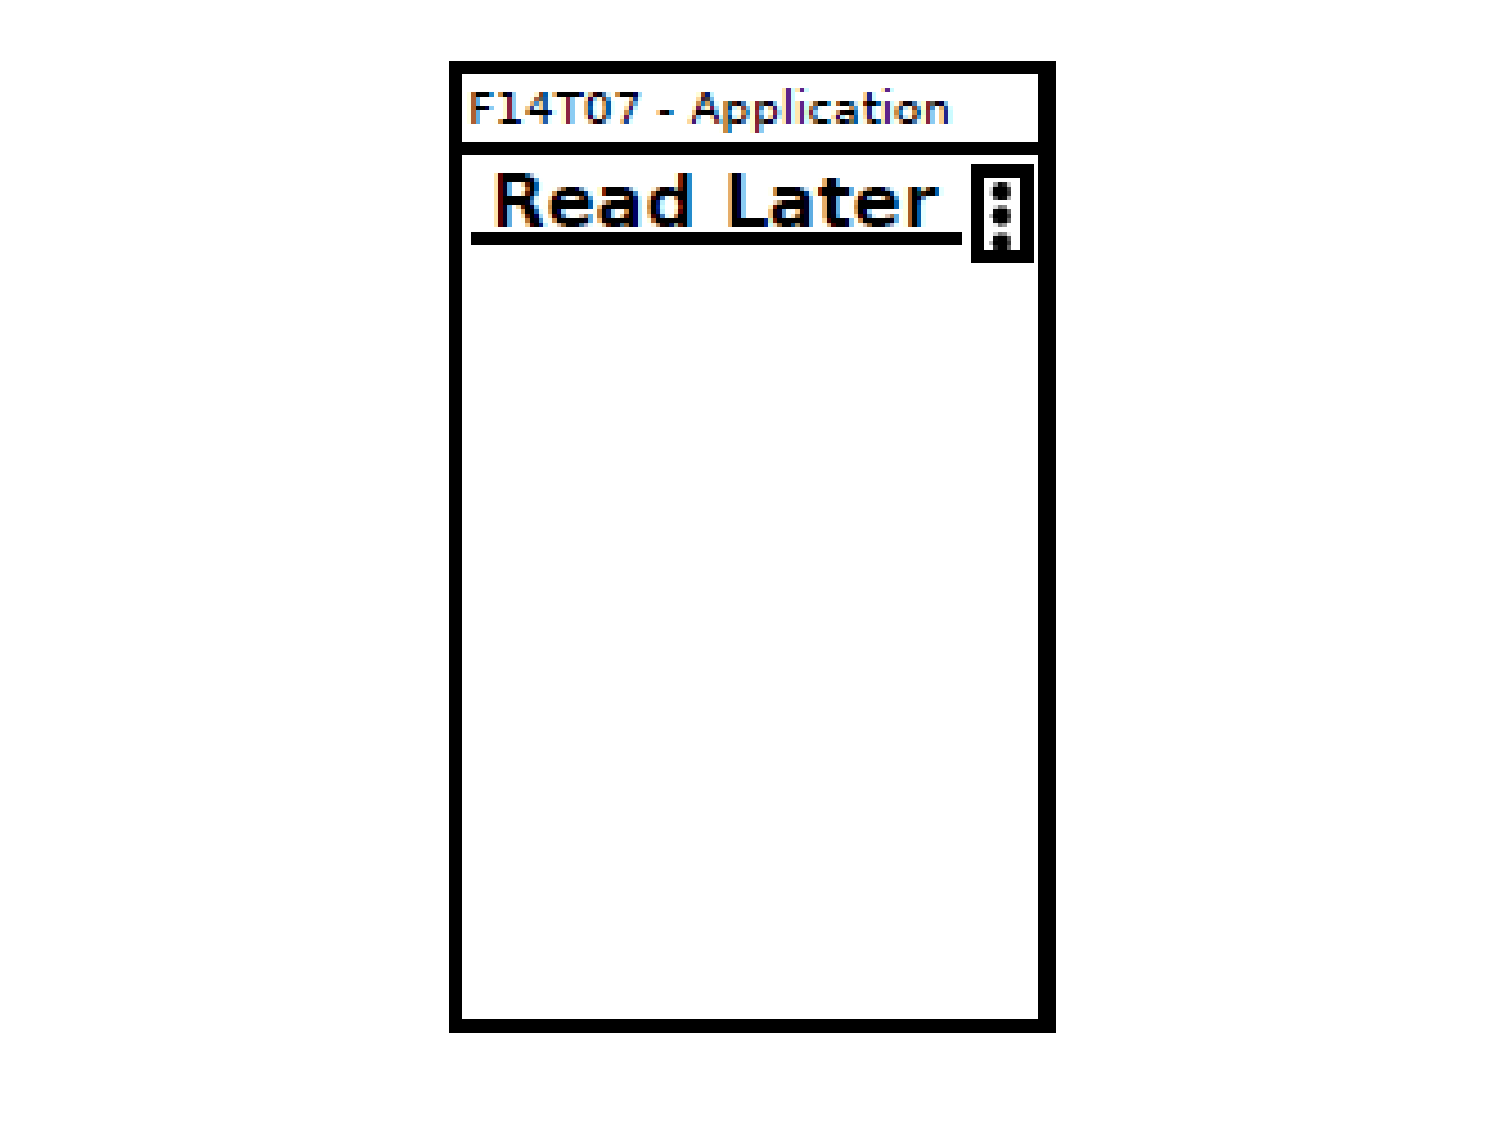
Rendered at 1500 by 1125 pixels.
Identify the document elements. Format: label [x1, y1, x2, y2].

picture [430, 51, 1075, 1048]
